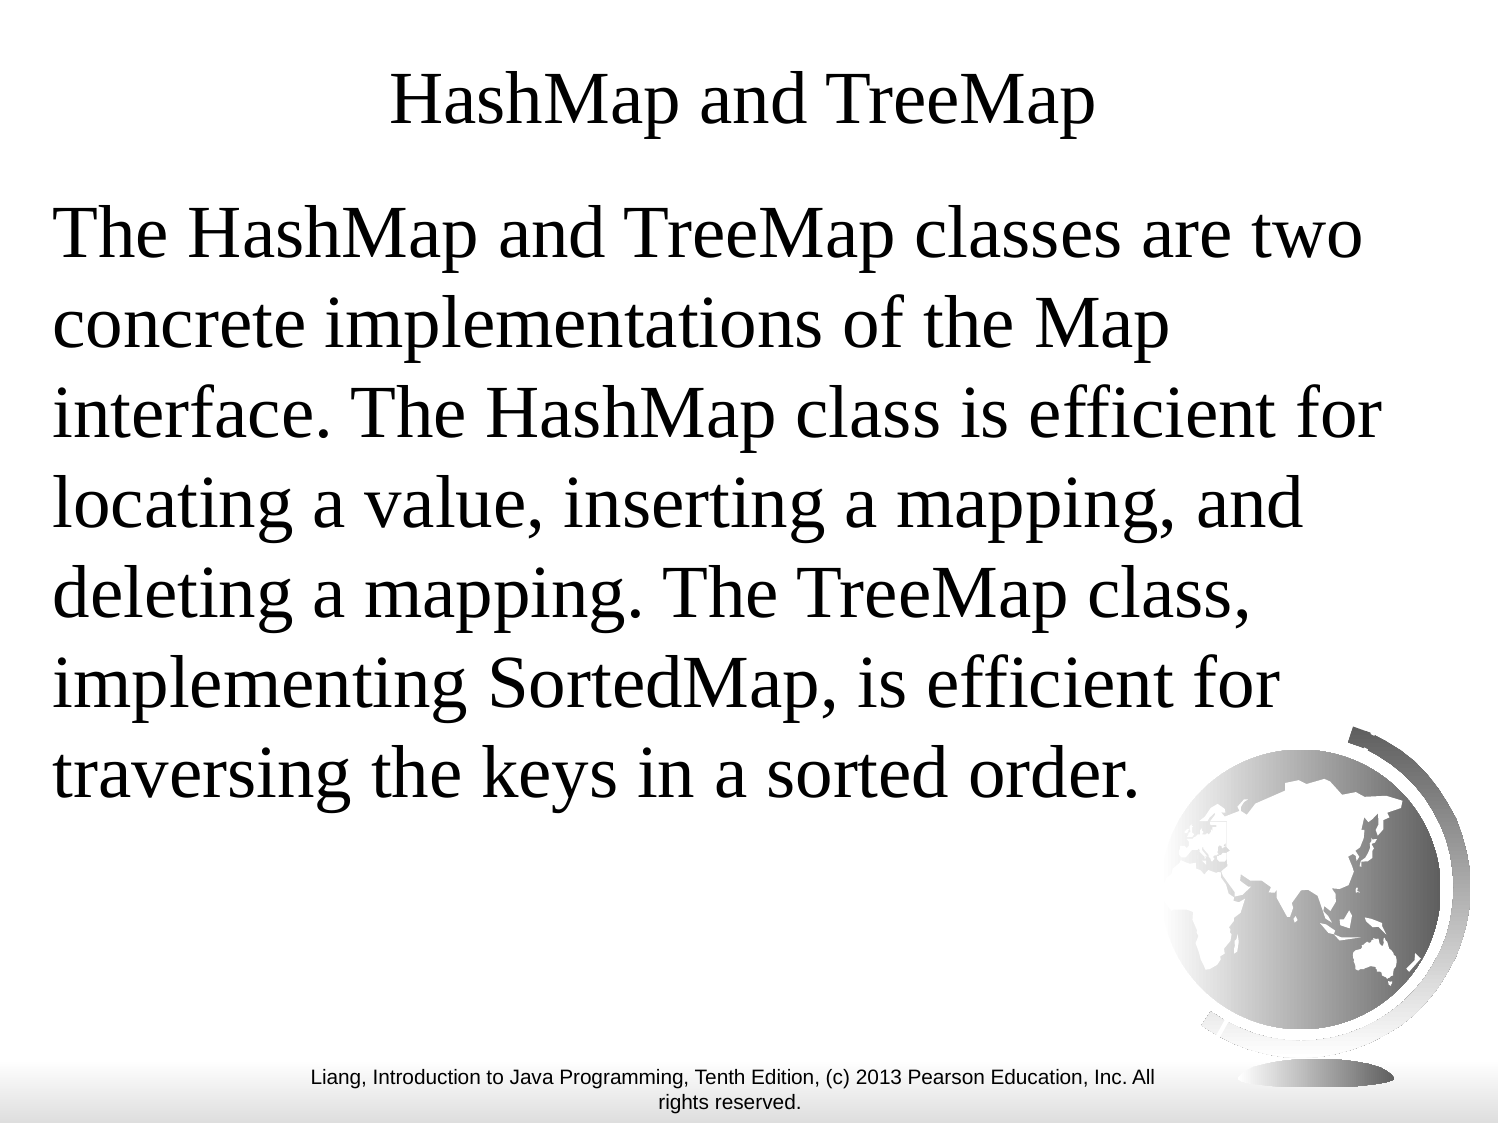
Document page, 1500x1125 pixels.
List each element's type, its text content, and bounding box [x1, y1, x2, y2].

title HashMap and TreeMap [37, 37, 1450, 150]
slide_number [1074, 1049, 1388, 1125]
list The HashMap and TreeMap classes are two concrete implementations of the Map interface. The HashMap class is efficient for locating a value, inserting a mapping, and deleting a mapping. The TreeMap class, implementing SortedMap, is efficient for traversing the keys in a sorted order. [37, 174, 1450, 925]
